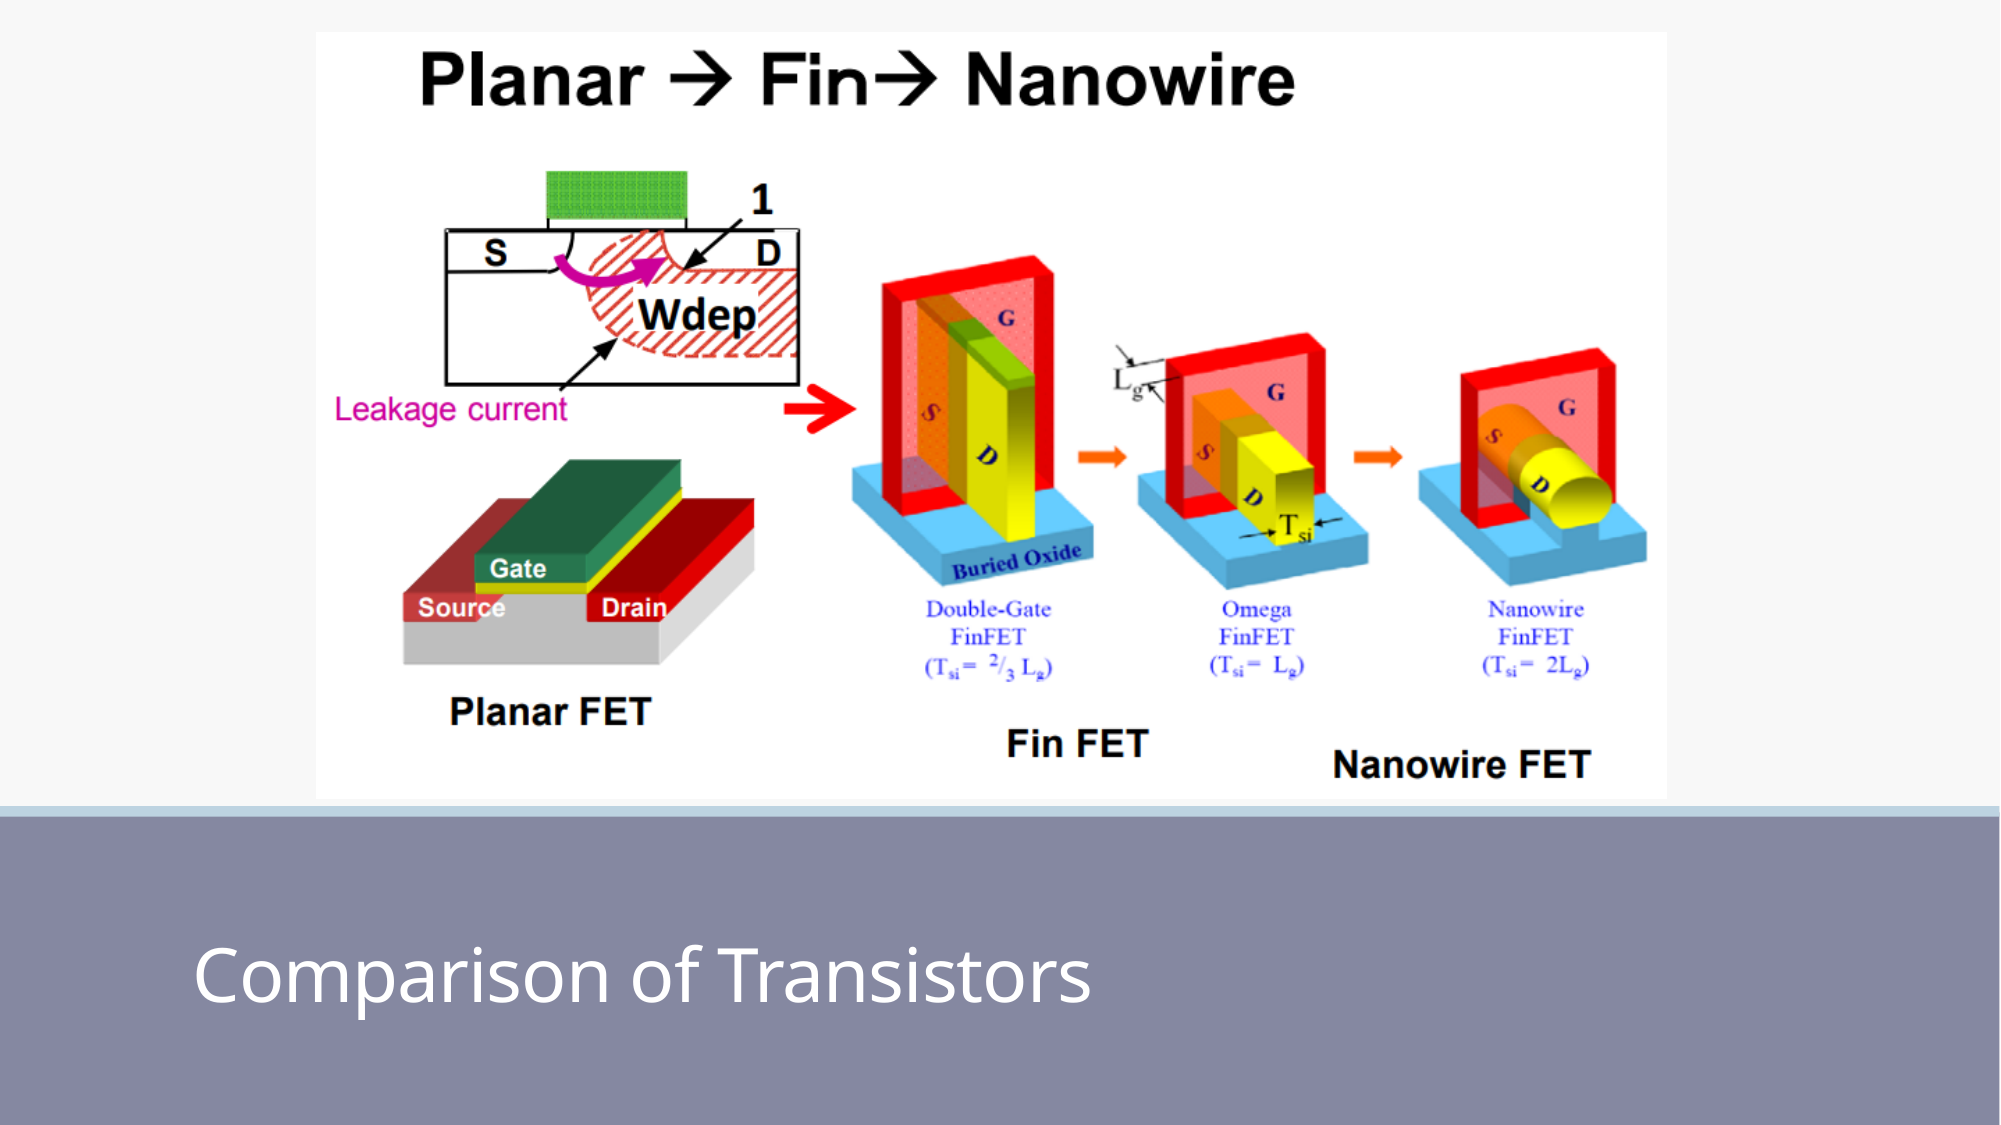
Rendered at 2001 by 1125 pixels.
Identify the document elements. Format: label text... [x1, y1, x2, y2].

title Comparison of Transistors [177, 882, 1837, 1018]
picture [315, 32, 1667, 800]
